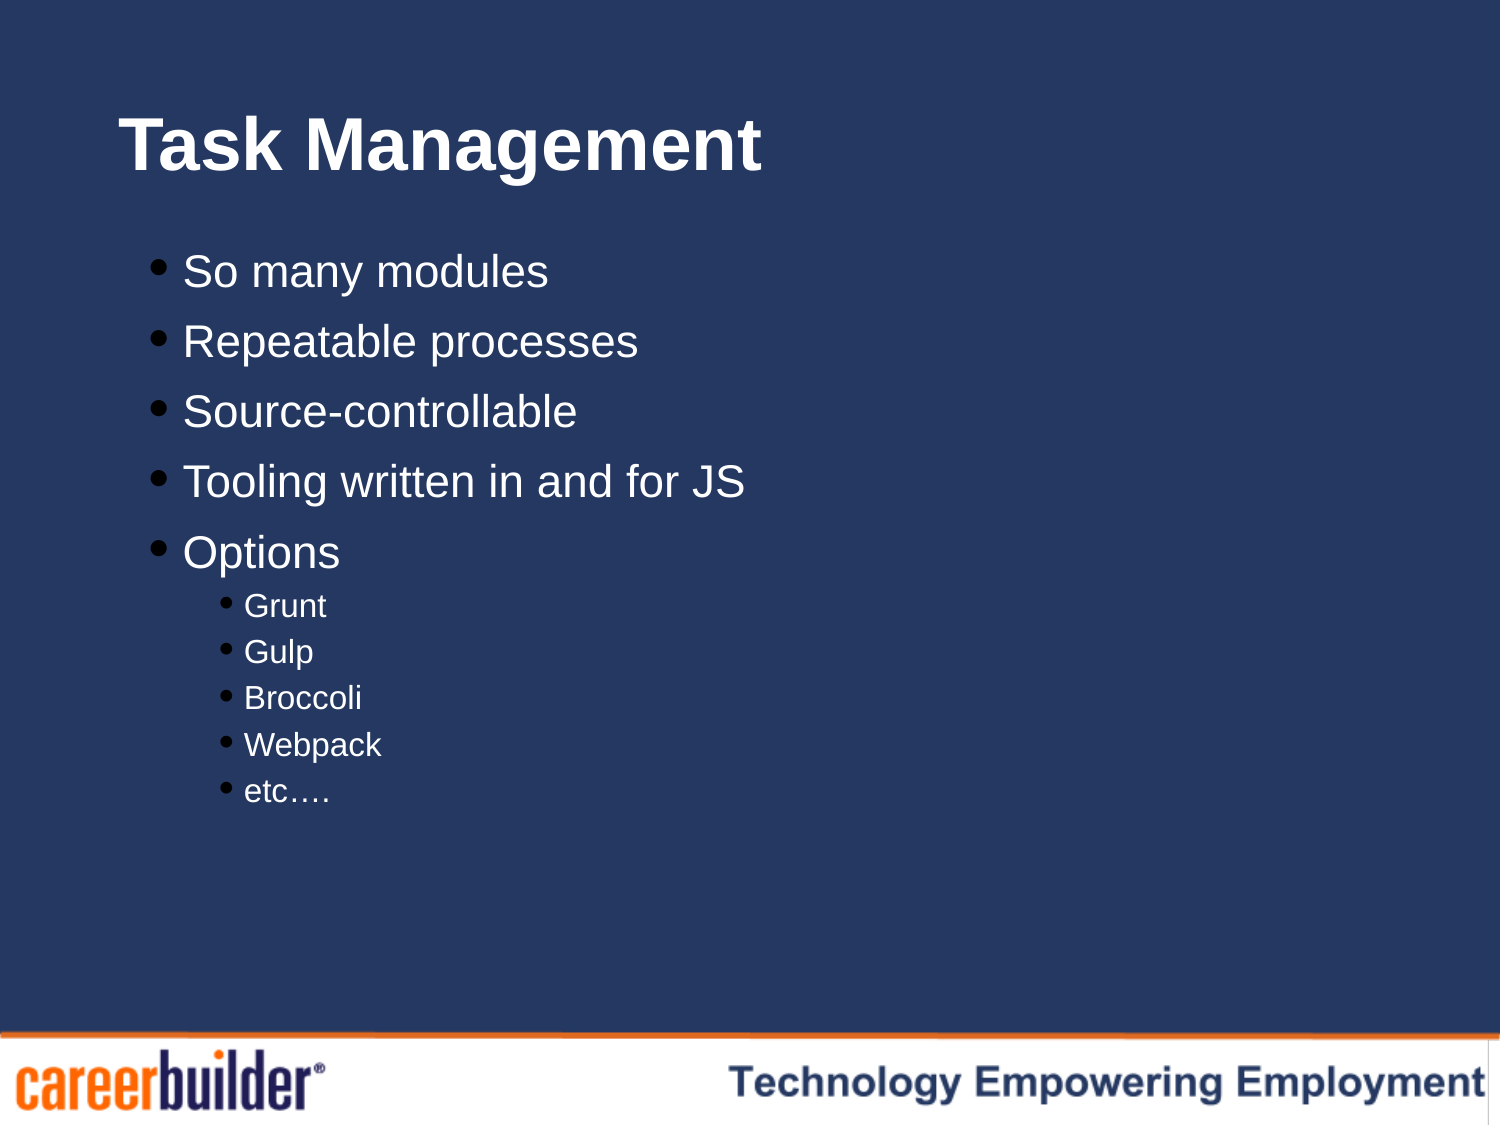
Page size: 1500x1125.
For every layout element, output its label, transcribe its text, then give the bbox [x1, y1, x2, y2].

title Task Management [103, 37, 1397, 232]
picture [0, 0, 1500, 1125]
list So many modules Repeatable processes Source-controllable Tooling written in and for JS Options Grunt Gulp Broccoli Webpack etc…. [103, 232, 1397, 947]
